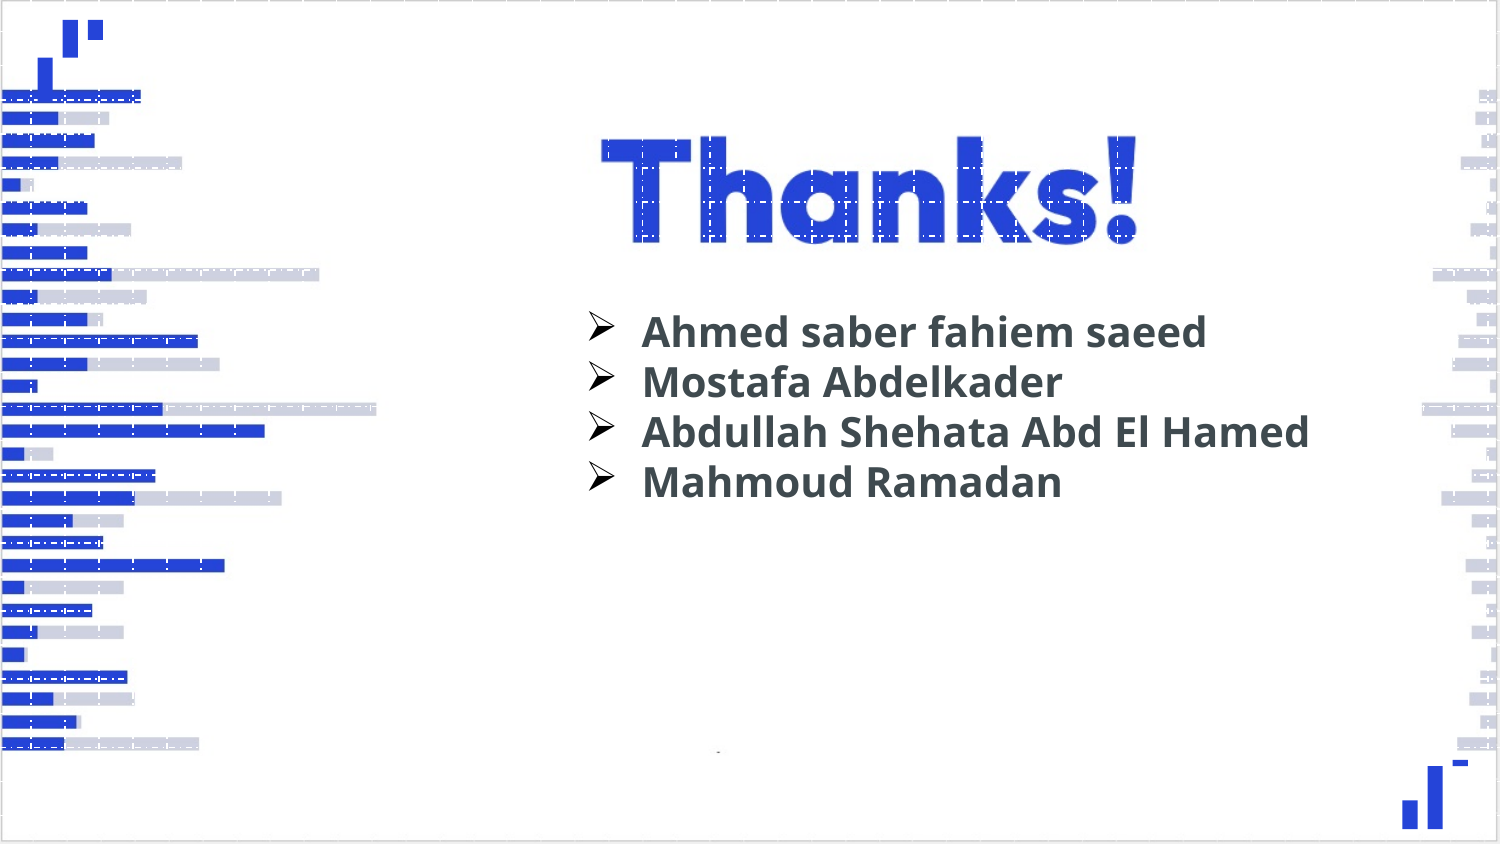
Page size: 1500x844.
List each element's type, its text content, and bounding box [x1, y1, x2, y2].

picture [0, 0, 1500, 844]
text_box Ahmed saber fahiem saeed Mostafa Abdelkader Abdullah Shehata Abd El Hamed Mahmoud Ramadan [570, 298, 1326, 584]
